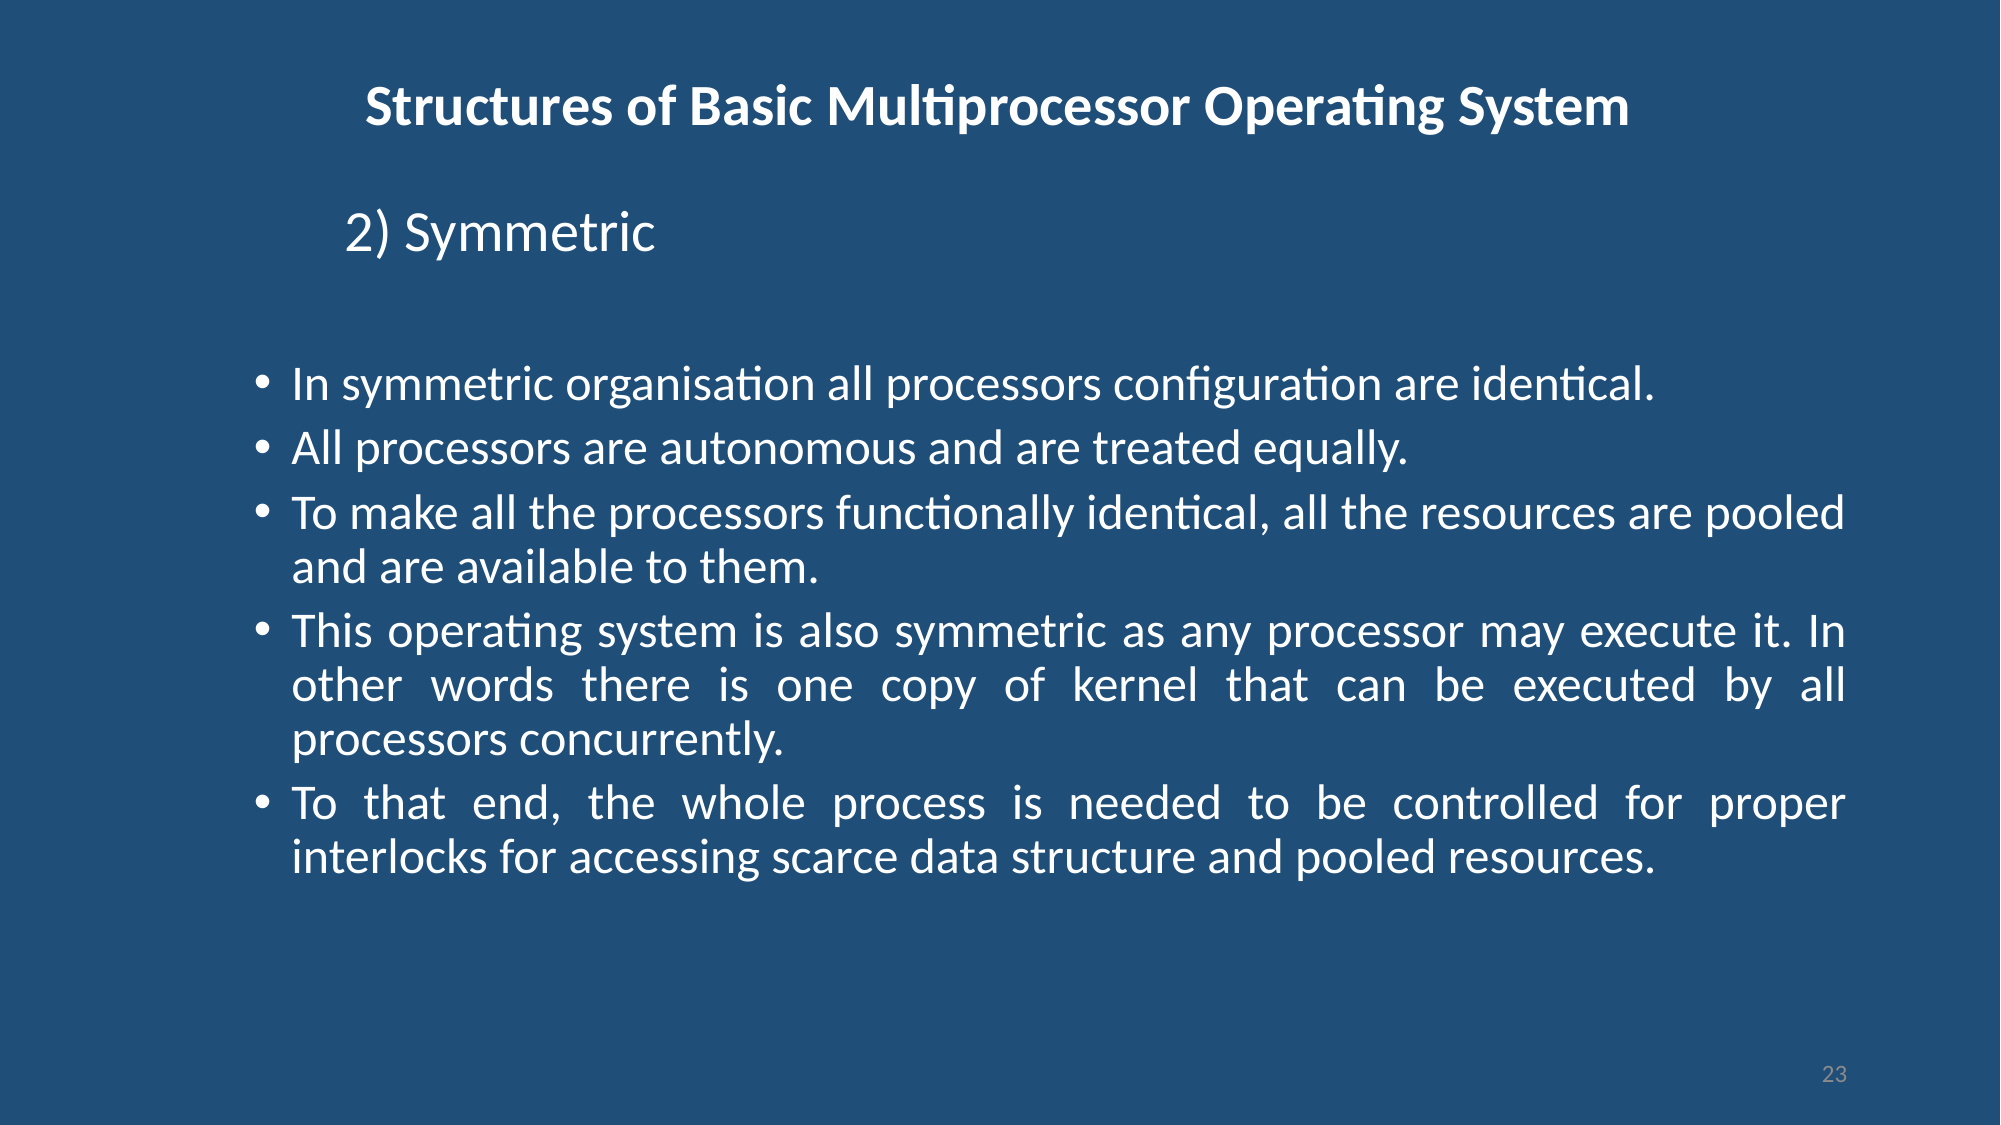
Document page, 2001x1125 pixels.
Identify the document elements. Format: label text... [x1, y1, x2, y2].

list 2) Symmetric In symmetric organisation all processors configuration are identical. All processors are autonomous and are treated equally. To make all the processors functionally identical, all the resources are pooled and are available to them. This operating system is also symmetric as any processor may execute it. In other words there is one copy of kernel that can be executed by all processors concurrently. To that end, the whole process is needed to be controlled for proper interlocks for accessing scarce data structure and pooled resources. [88, 186, 1863, 1125]
title Structures of Basic Multiprocessor Operating System [142, 72, 1868, 140]
slide_number 23 [1412, 1042, 1863, 1103]
